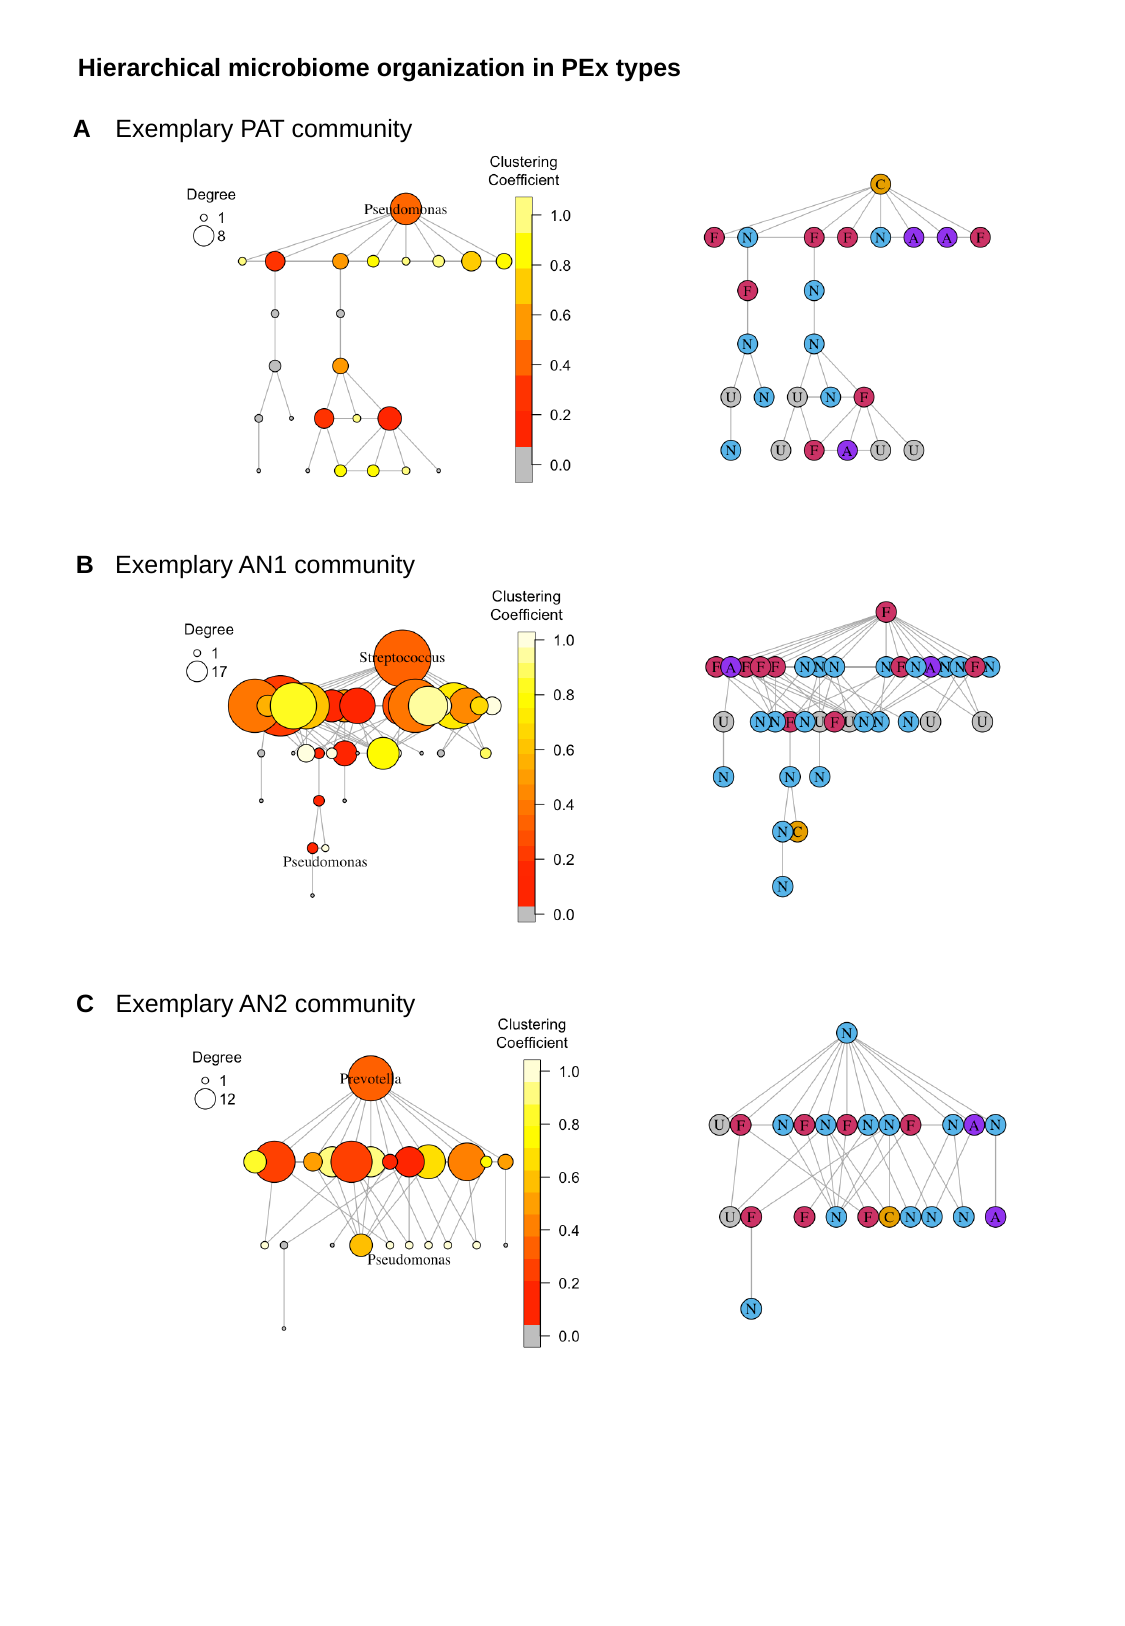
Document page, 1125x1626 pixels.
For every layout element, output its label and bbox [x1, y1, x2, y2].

text_box [60, 43, 1023, 1376]
